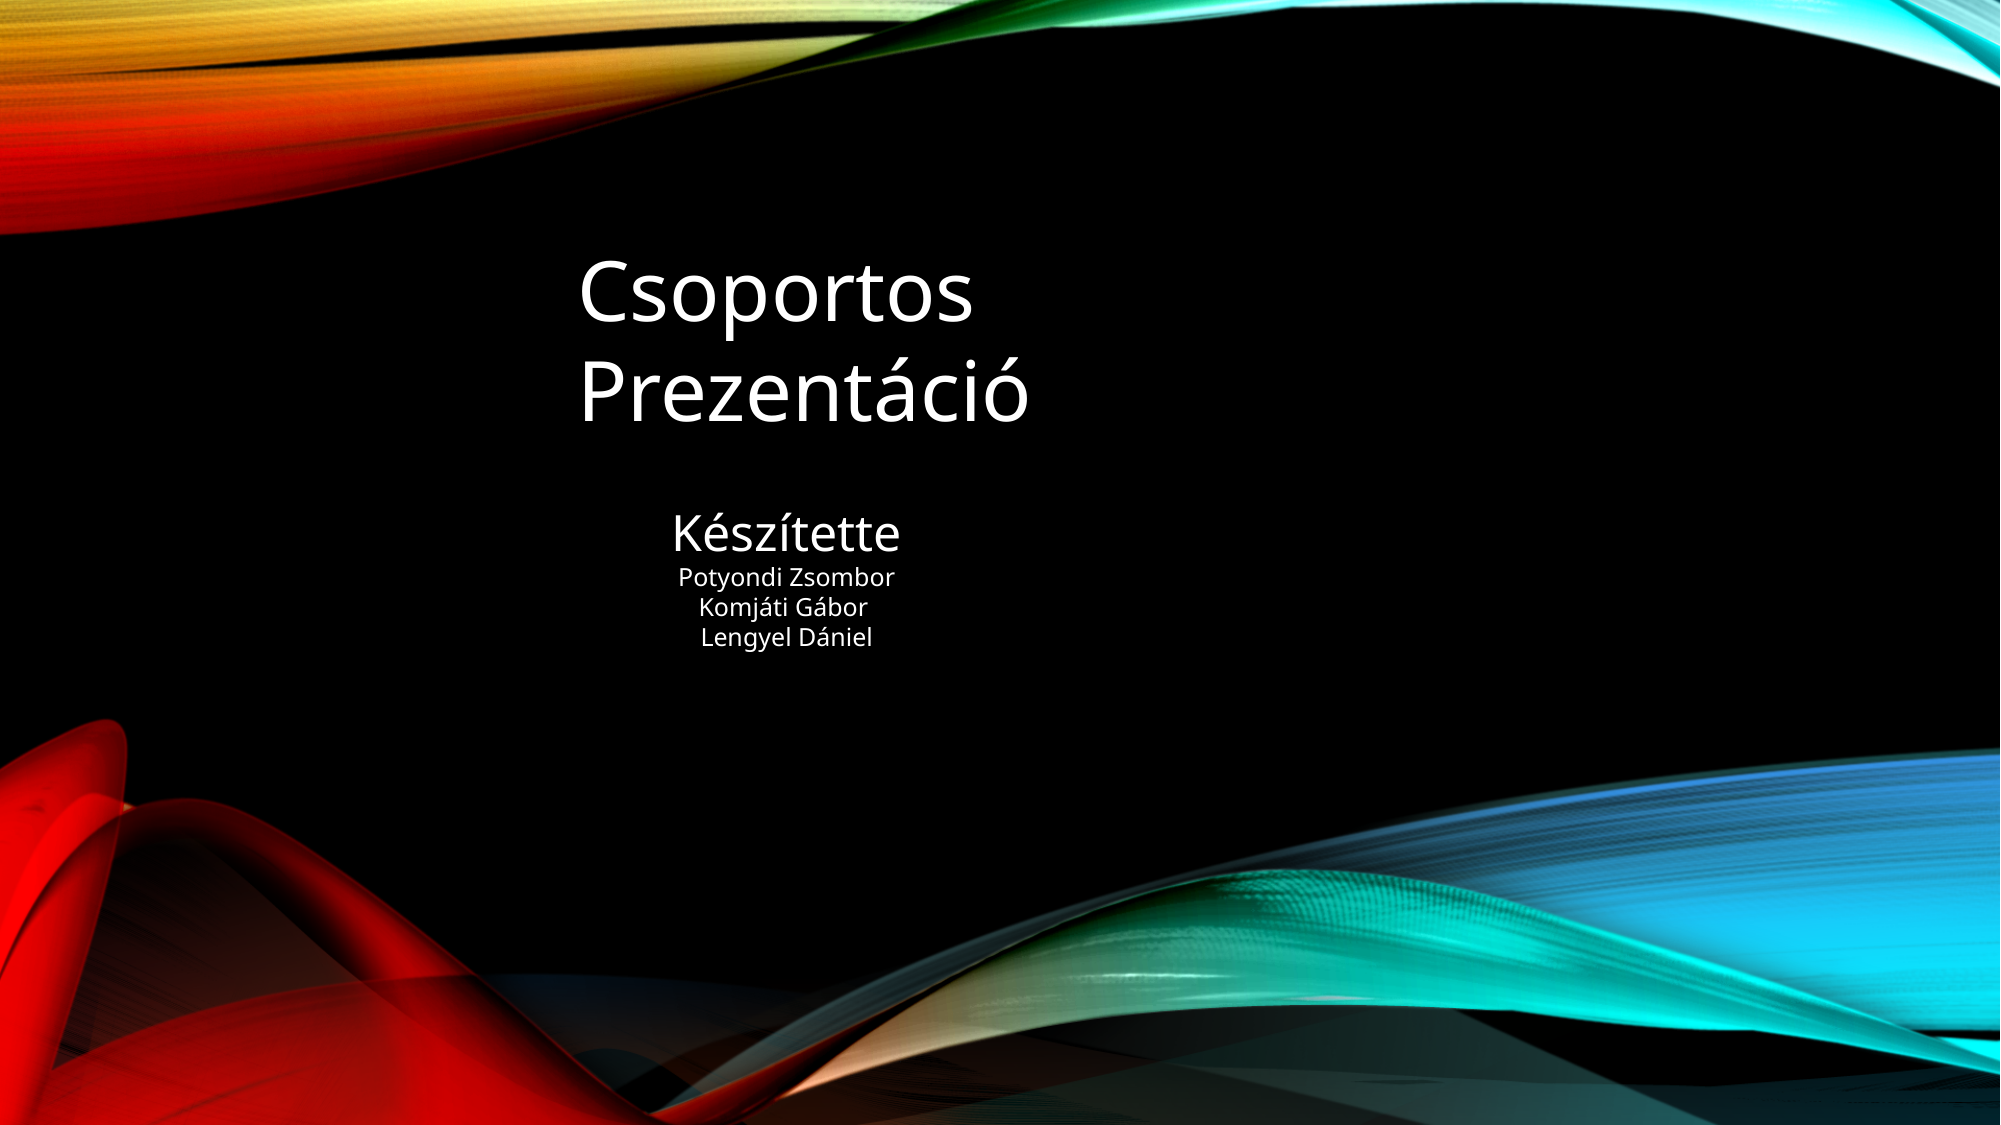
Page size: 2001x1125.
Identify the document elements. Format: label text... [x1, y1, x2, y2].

text_box Csoportos Prezentáció [562, 230, 1456, 446]
picture [0, 717, 2000, 1125]
picture [0, 0, 2000, 237]
text_box Készítette Potyondi Zsombor Komjáti Gábor Lengyel Dániel [340, 494, 1234, 659]
